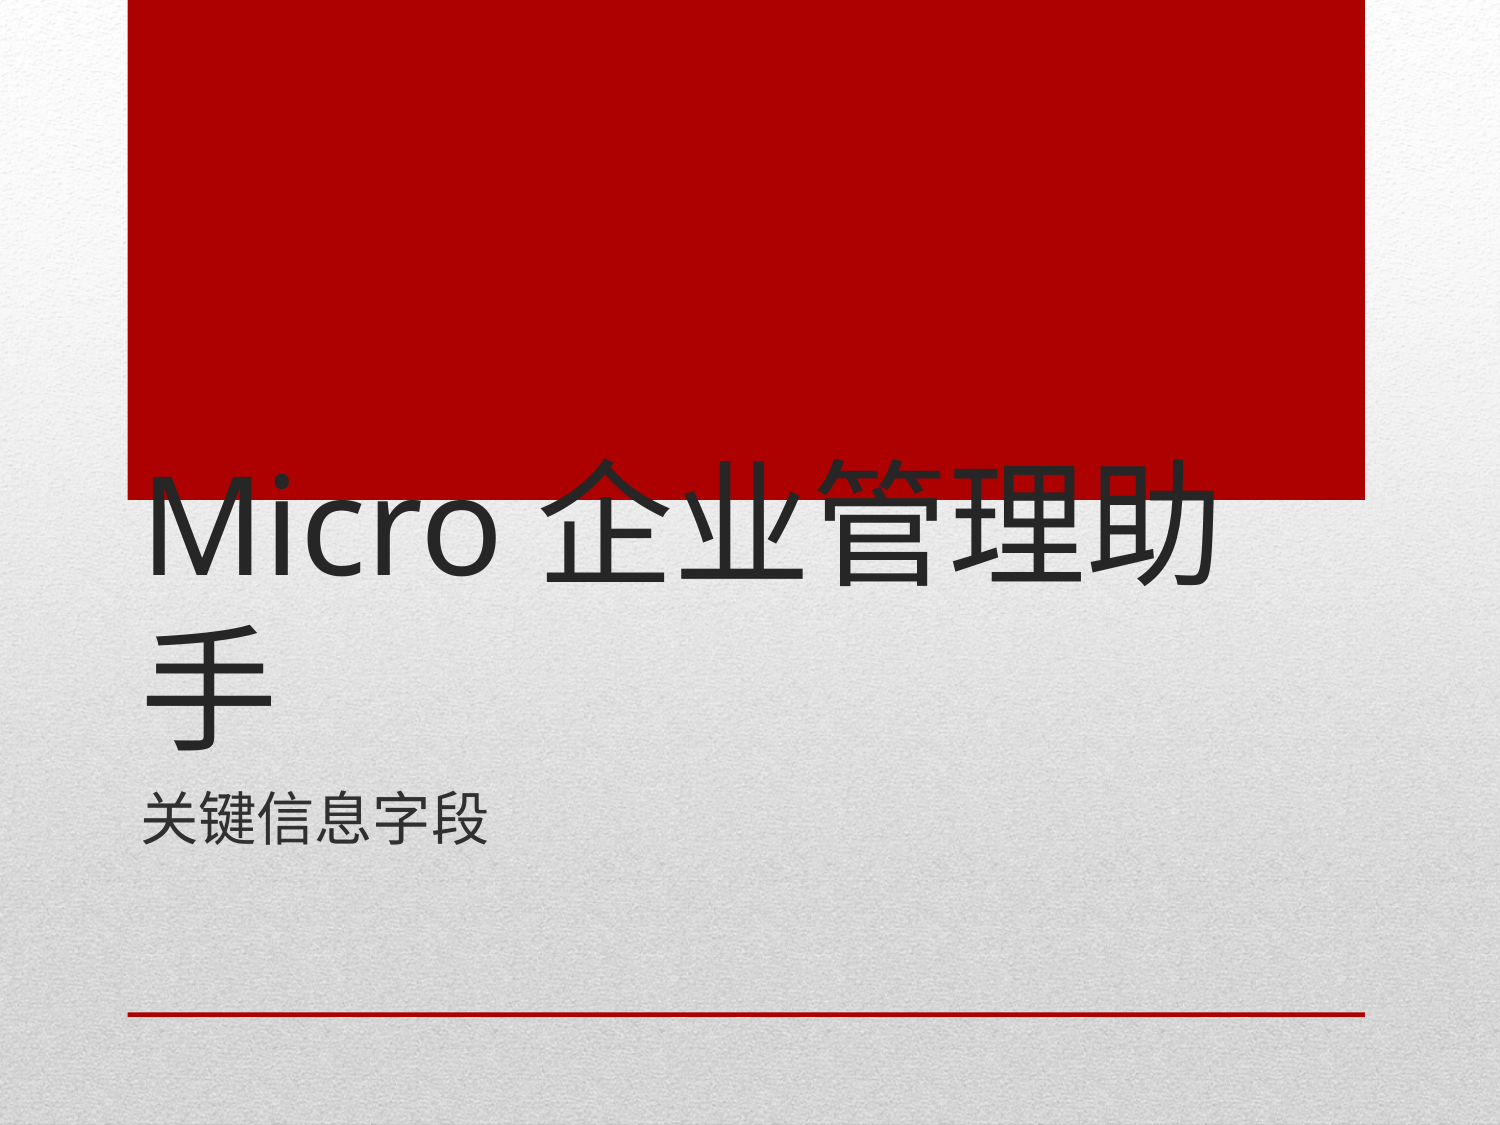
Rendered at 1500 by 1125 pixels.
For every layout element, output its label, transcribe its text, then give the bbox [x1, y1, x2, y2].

title Micro企业管理助手 [125, 525, 1363, 775]
subtitle 关键信息字段 [125, 774, 1250, 938]
